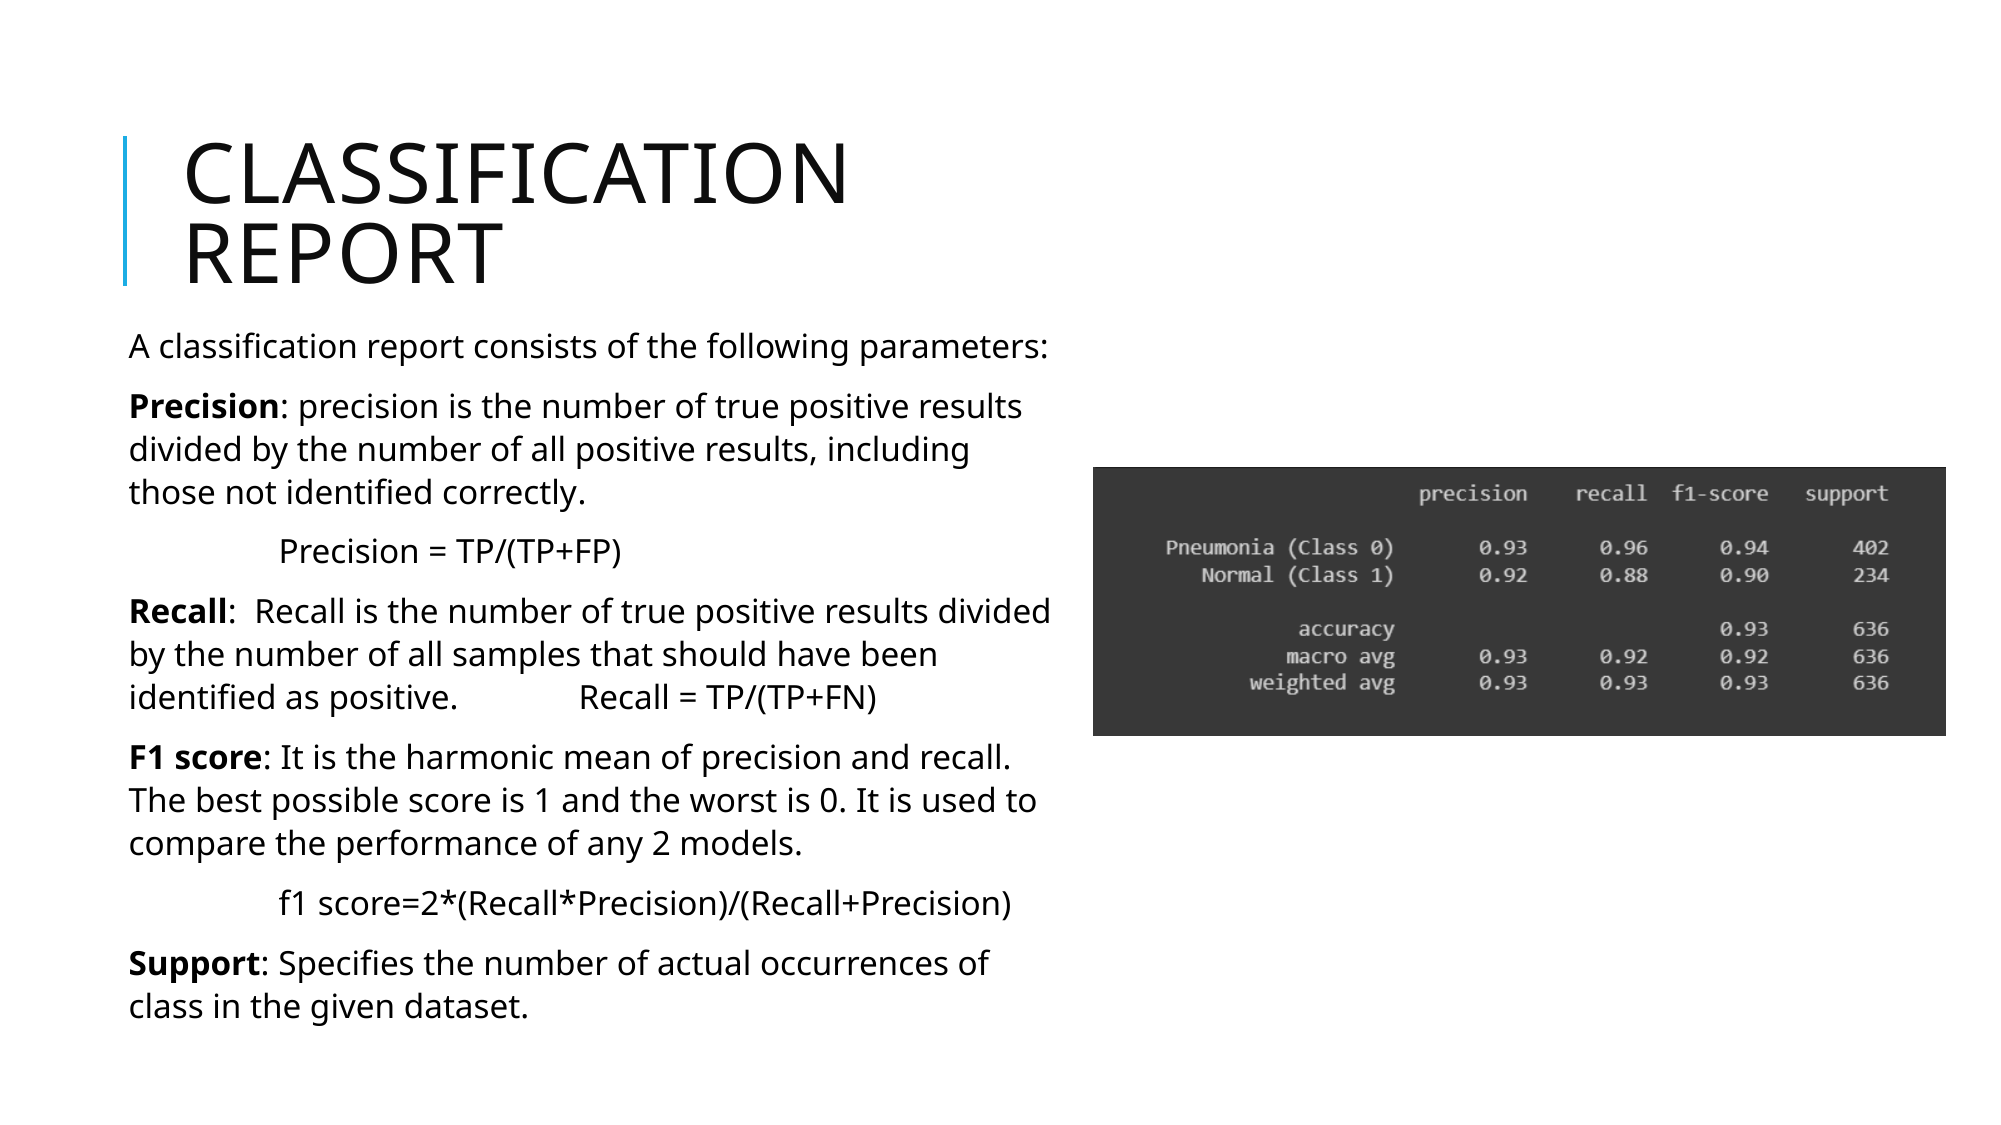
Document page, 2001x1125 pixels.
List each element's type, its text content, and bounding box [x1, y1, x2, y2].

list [1093, 466, 1946, 737]
list A classification report consists of the following parameters: Precision: precision is the number of true positive results divided by the number of all positive results, including those not identified correctly. Precision = TP/(TP+FP) Recall: Recall is the number of true positive results divided by the number of all samples that should have been identified as positive. Recall = TP/(TP+FN) F1 score: It is the harmonic mean of precision and recall. The best possible score is 1 and the worst is 0. It is used to compare the performance of any 2 models. f1 score=2*(Recall*Precision)/(Recall+Precision) Support: Specifies the number of actual occurrences of class in the given dataset. [113, 314, 1083, 1048]
title Classification report [168, 77, 888, 314]
